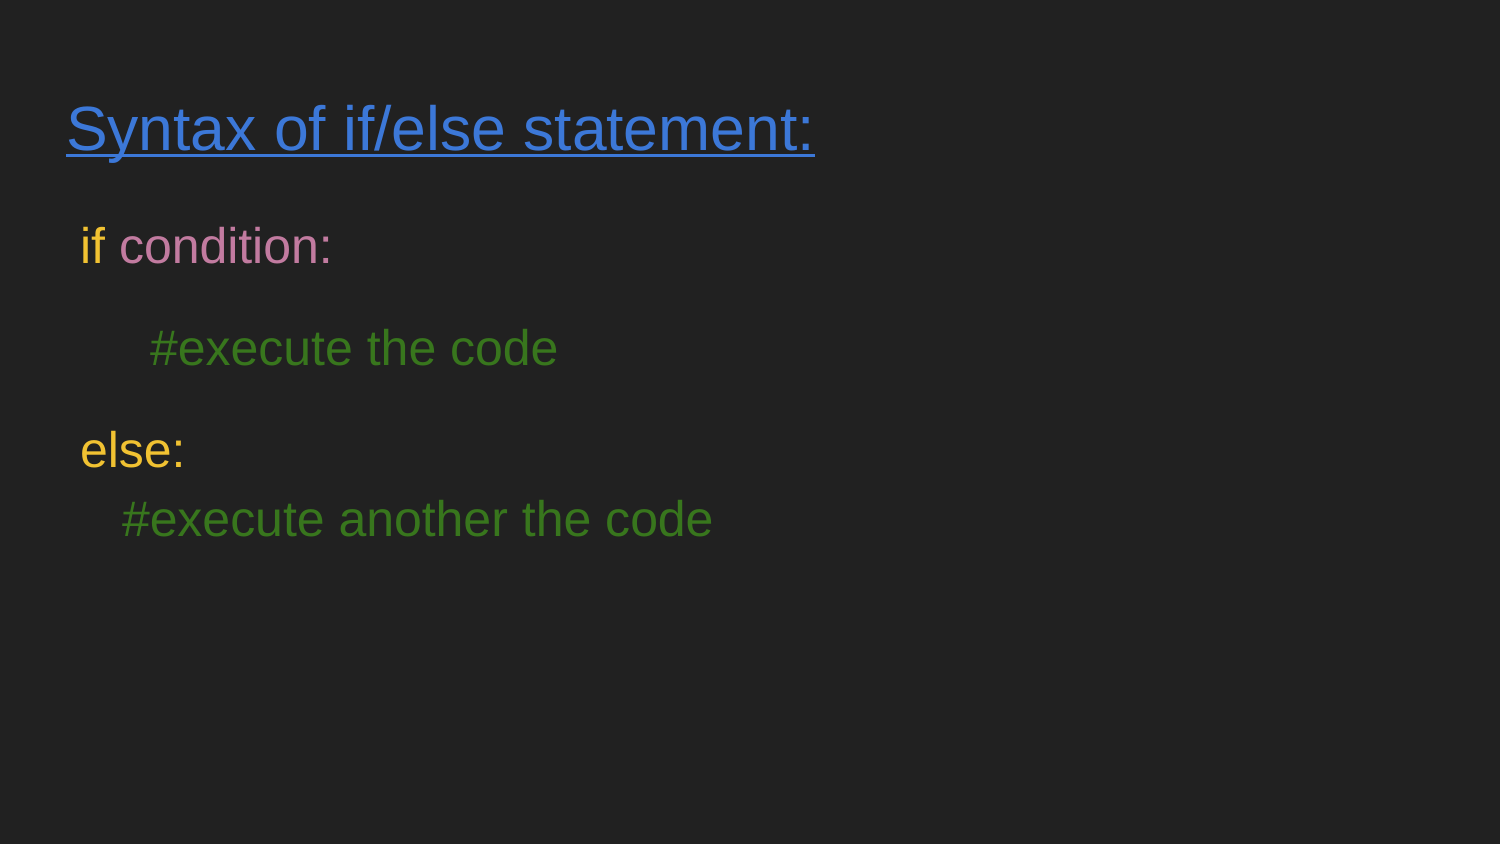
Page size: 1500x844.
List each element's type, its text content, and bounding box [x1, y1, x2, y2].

list if condition: #execute the code else: #execute another the code [51, 189, 1449, 750]
title Syntax of if/else statement: [51, 72, 1449, 167]
